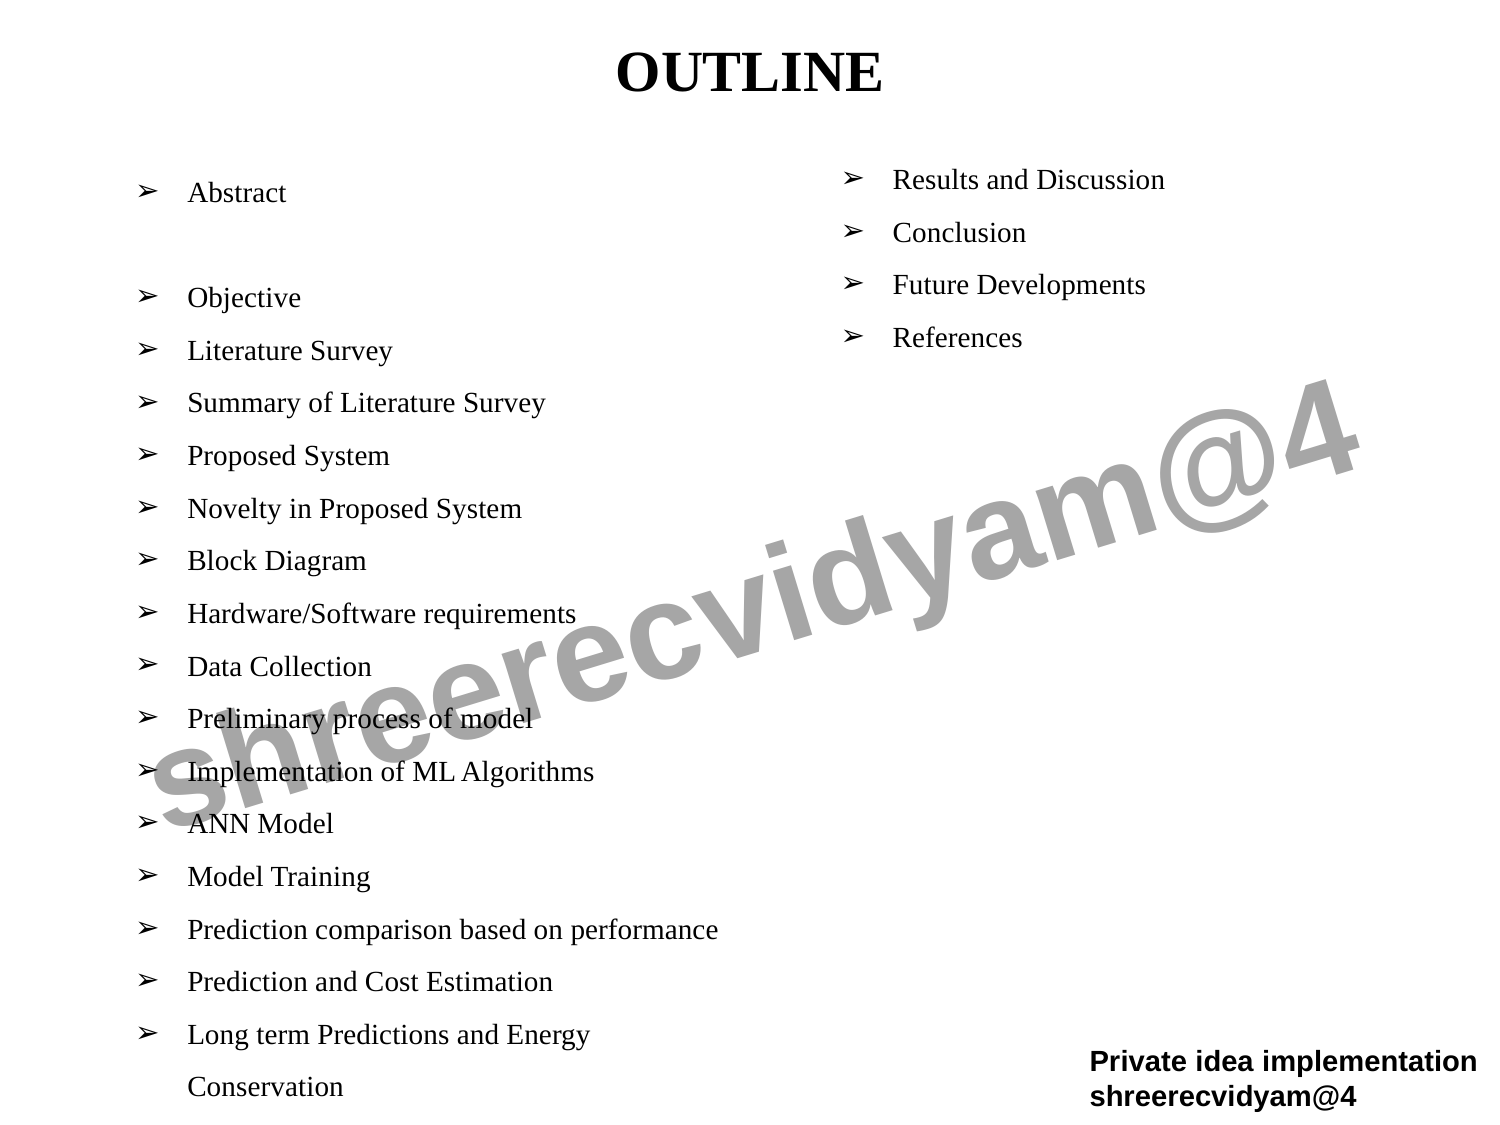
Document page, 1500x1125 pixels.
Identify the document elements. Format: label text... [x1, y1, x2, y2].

text_box Results and Discussion Conclusion Future Developments References [802, 21, 1425, 933]
list Abstract Objective Literature Survey Summary of Literature Survey Proposed System Novelty in Proposed System Block Diagram Hardware/Software requirements Data Collection Preliminary process of model Implementation of ML Algorithms ANN Model Model Training Prediction comparison based on performance Prediction and Cost Estimation Long term Predictions and Energy Conservation [97, 148, 750, 1125]
title OUTLINE [75, 0, 1425, 162]
